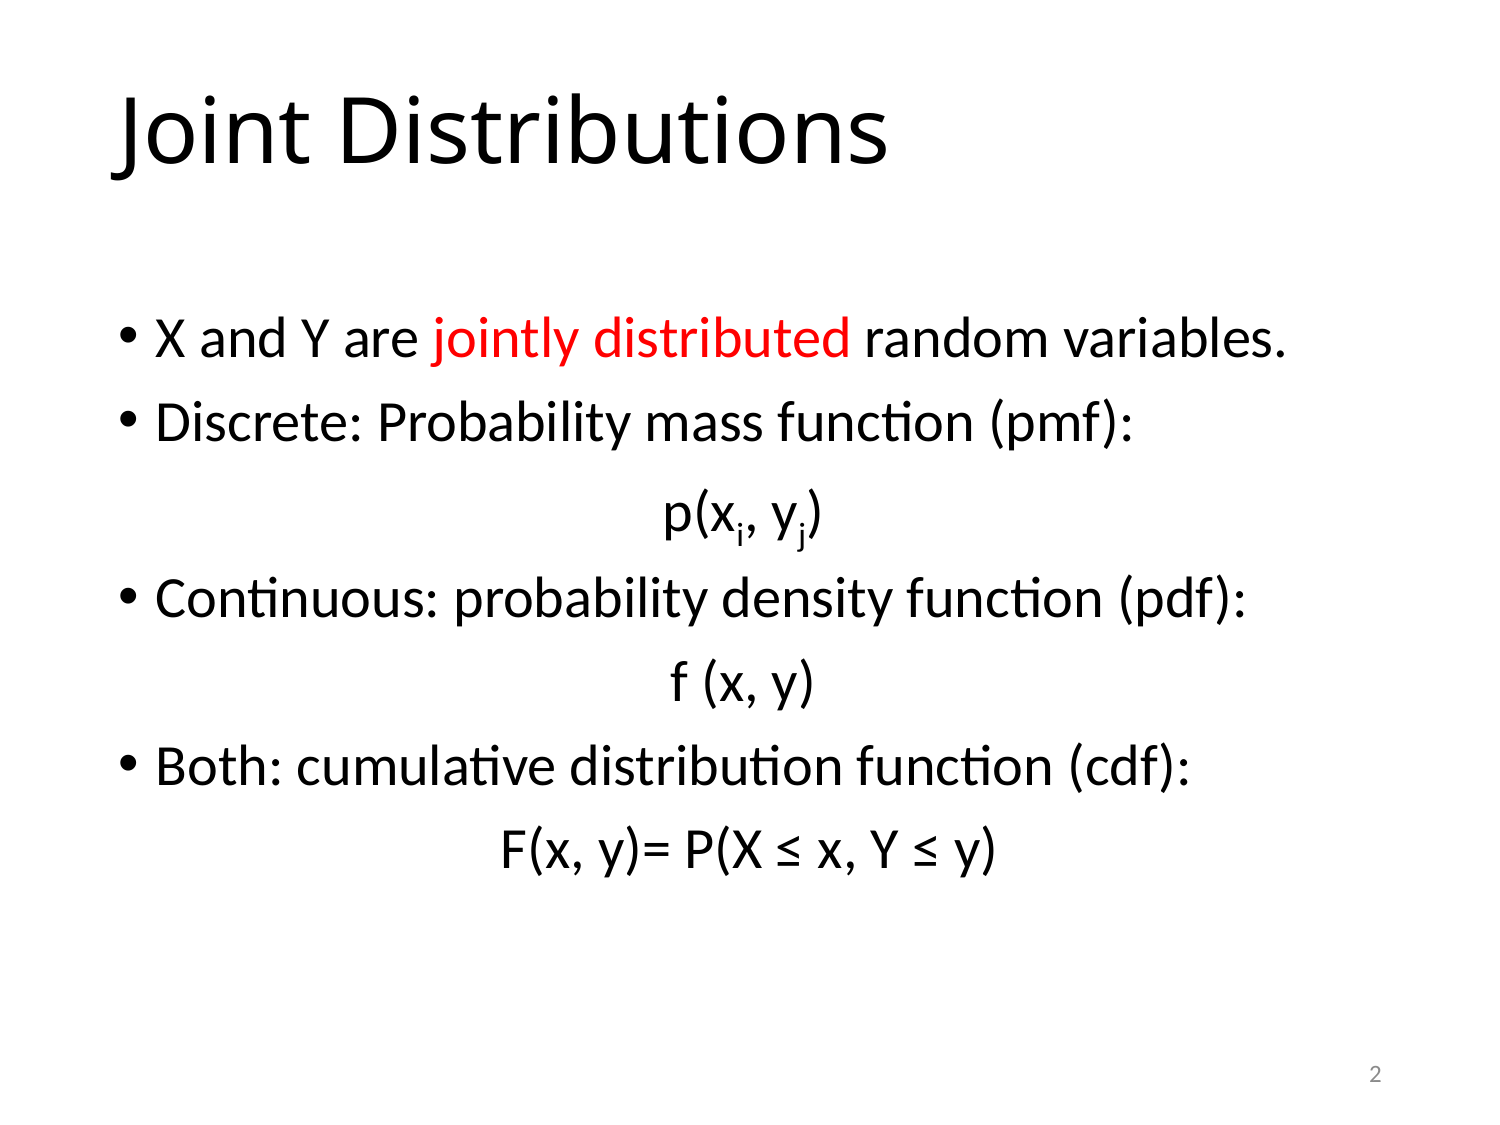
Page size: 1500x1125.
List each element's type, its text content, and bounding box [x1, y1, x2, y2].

slide_number 2 [1059, 1042, 1397, 1103]
title Joint Distributions [103, 59, 1397, 208]
list X and Y are jointly distributed random variables. Discrete: Probability mass function (pmf): p(xi, yj) Continuous: probability density function (pdf): f (x, y) Both: cumulative distribution function (cdf): F(x, y)= P(X ≤ x, Y ≤ y) [103, 299, 1397, 1014]
